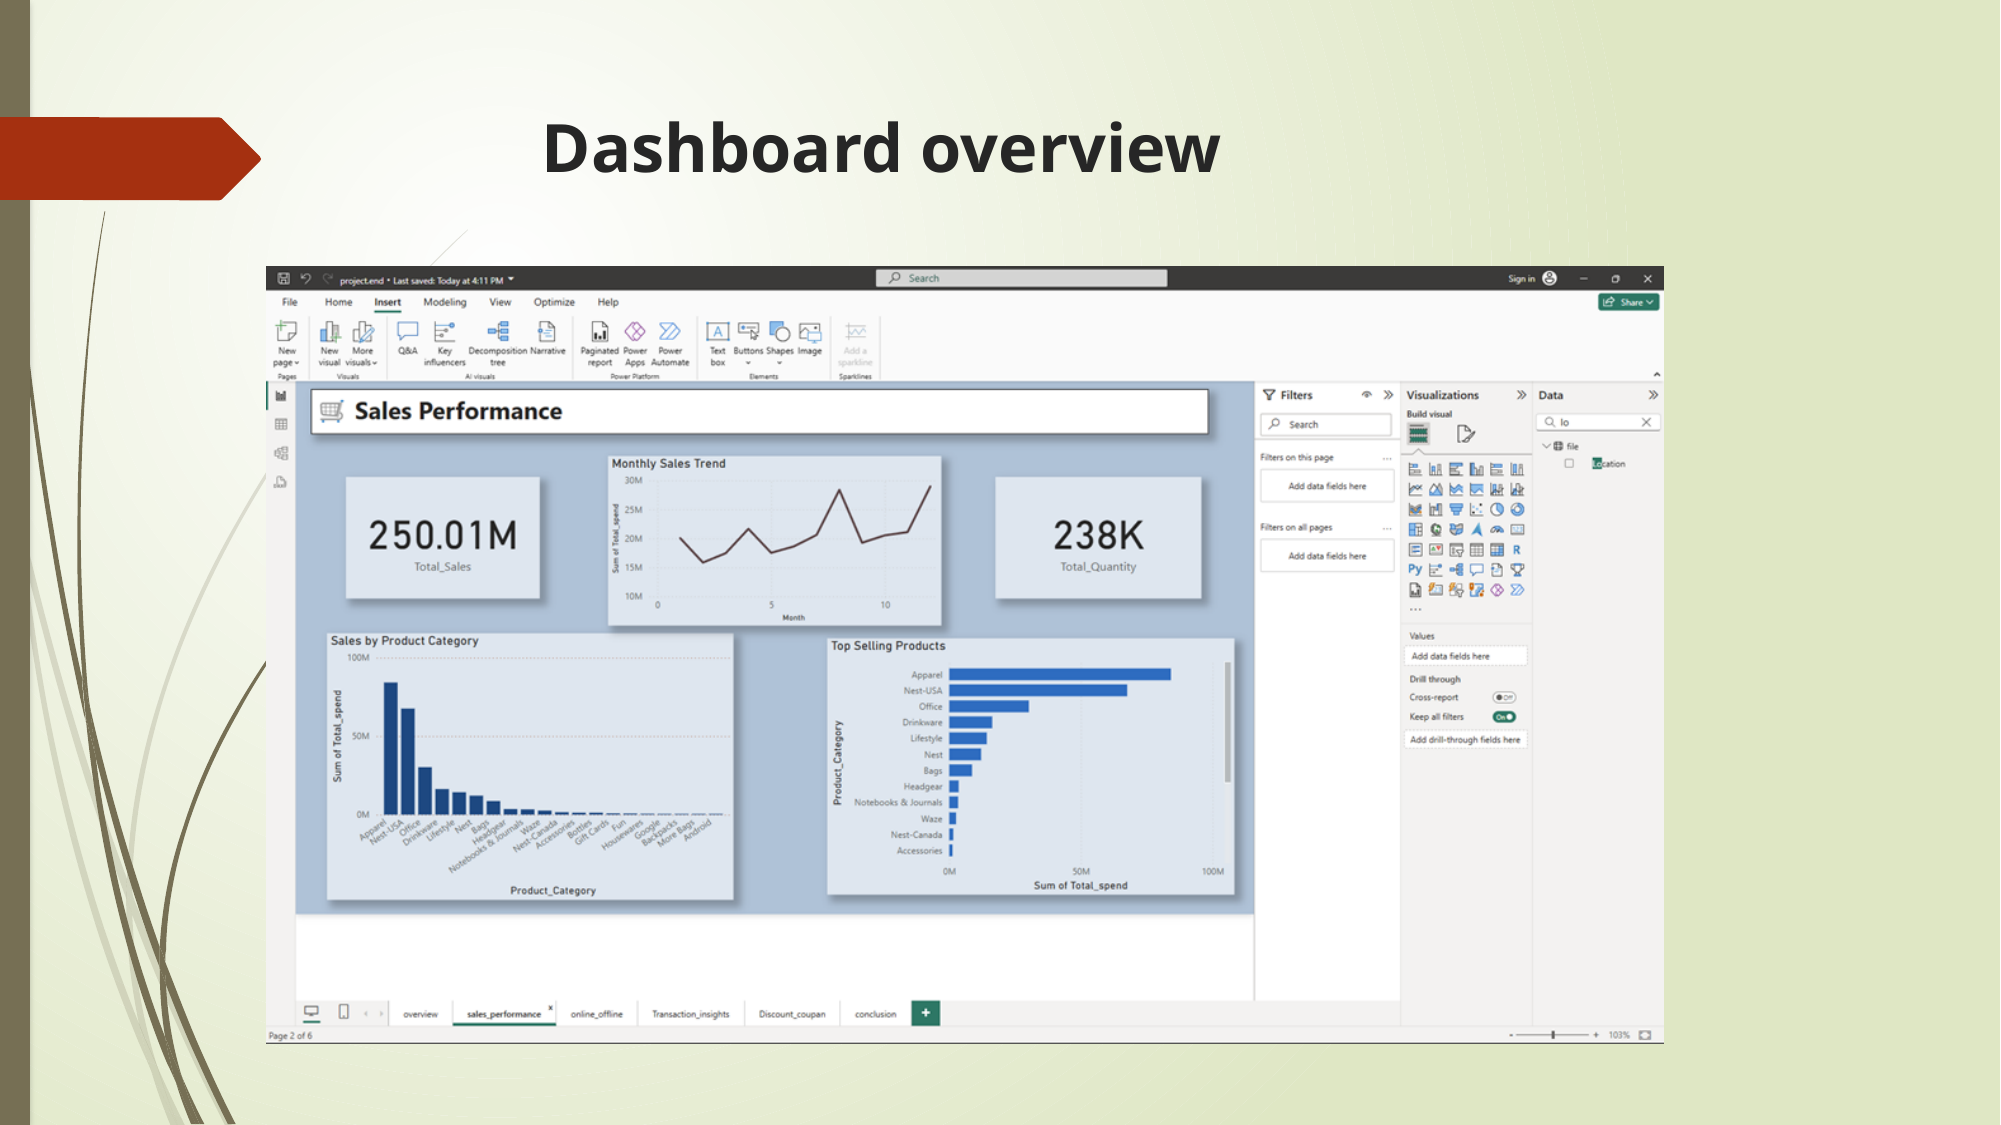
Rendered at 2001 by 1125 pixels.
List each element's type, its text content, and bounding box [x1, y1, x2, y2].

title Dashboard overview [526, 97, 1989, 309]
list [265, 265, 1664, 1045]
